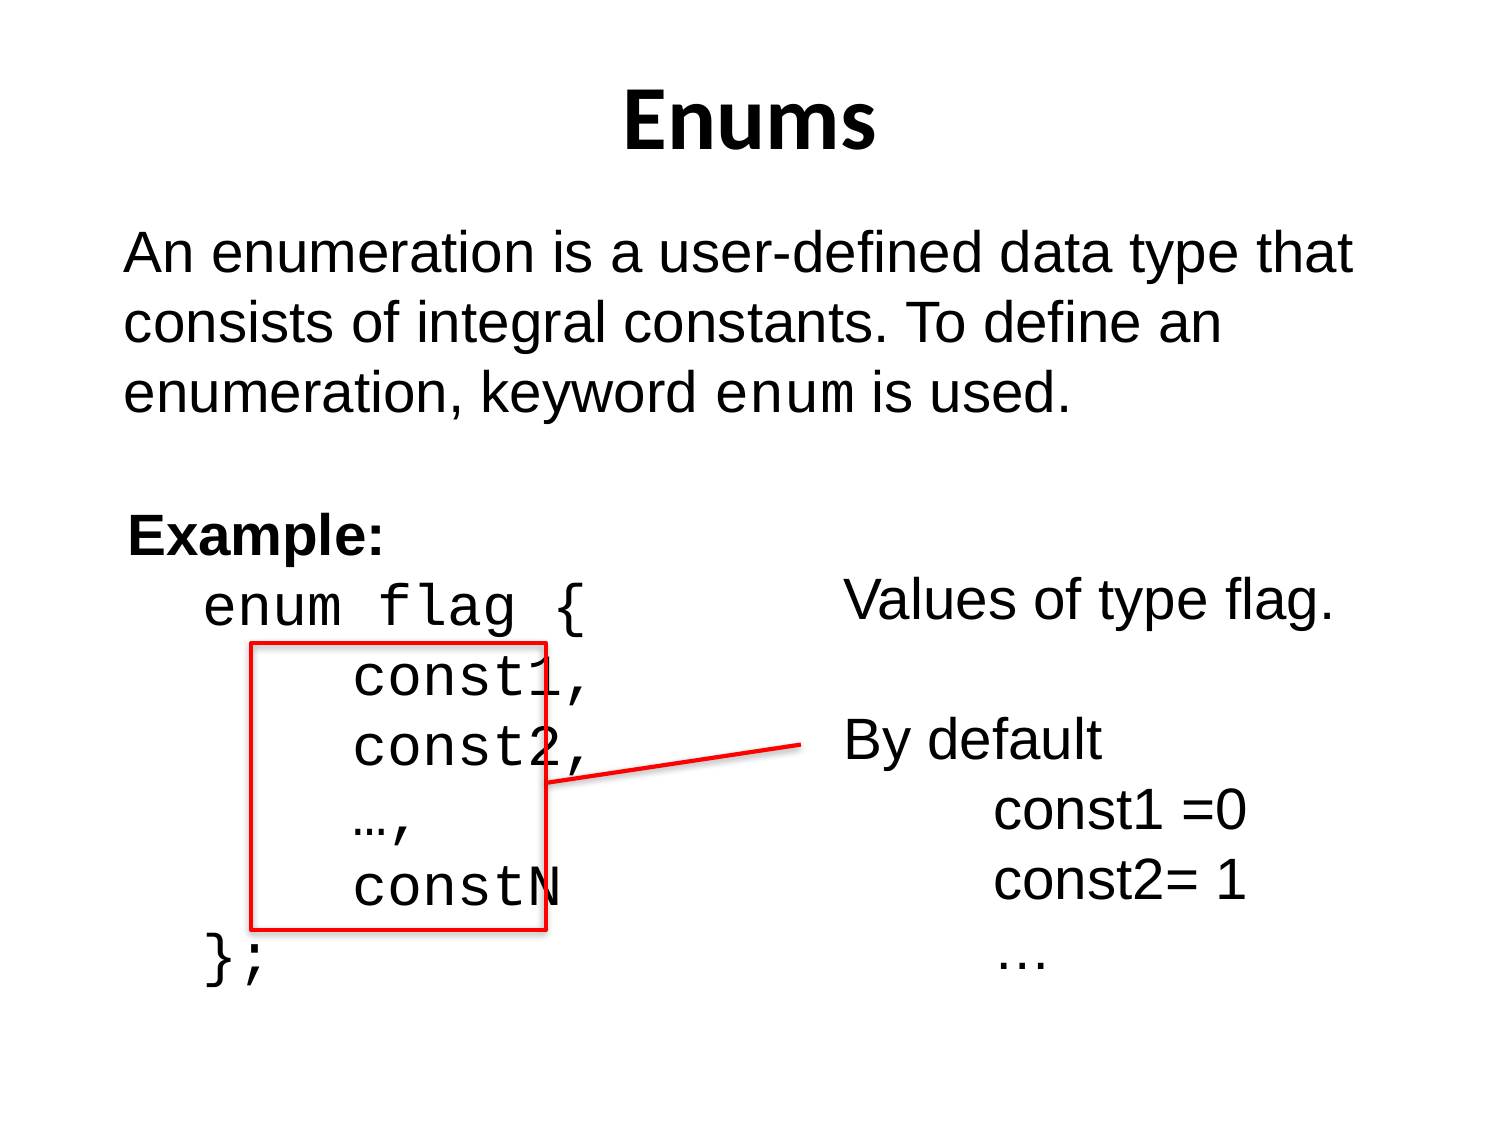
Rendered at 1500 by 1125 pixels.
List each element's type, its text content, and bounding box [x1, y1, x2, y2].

text_box Values of type flag. By default const1 =0 const2= 1 … [828, 553, 1385, 1078]
text_box Example: enum flag { const1, const2, …, constN }; [112, 489, 1437, 745]
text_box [545, 744, 802, 784]
text_box An enumeration is a user-defined data type that consists of integral constants. To define an enumeration, keyword enum is used. [109, 206, 1434, 462]
text_box [251, 642, 547, 931]
text_box Enums [0, 35, 1500, 190]
